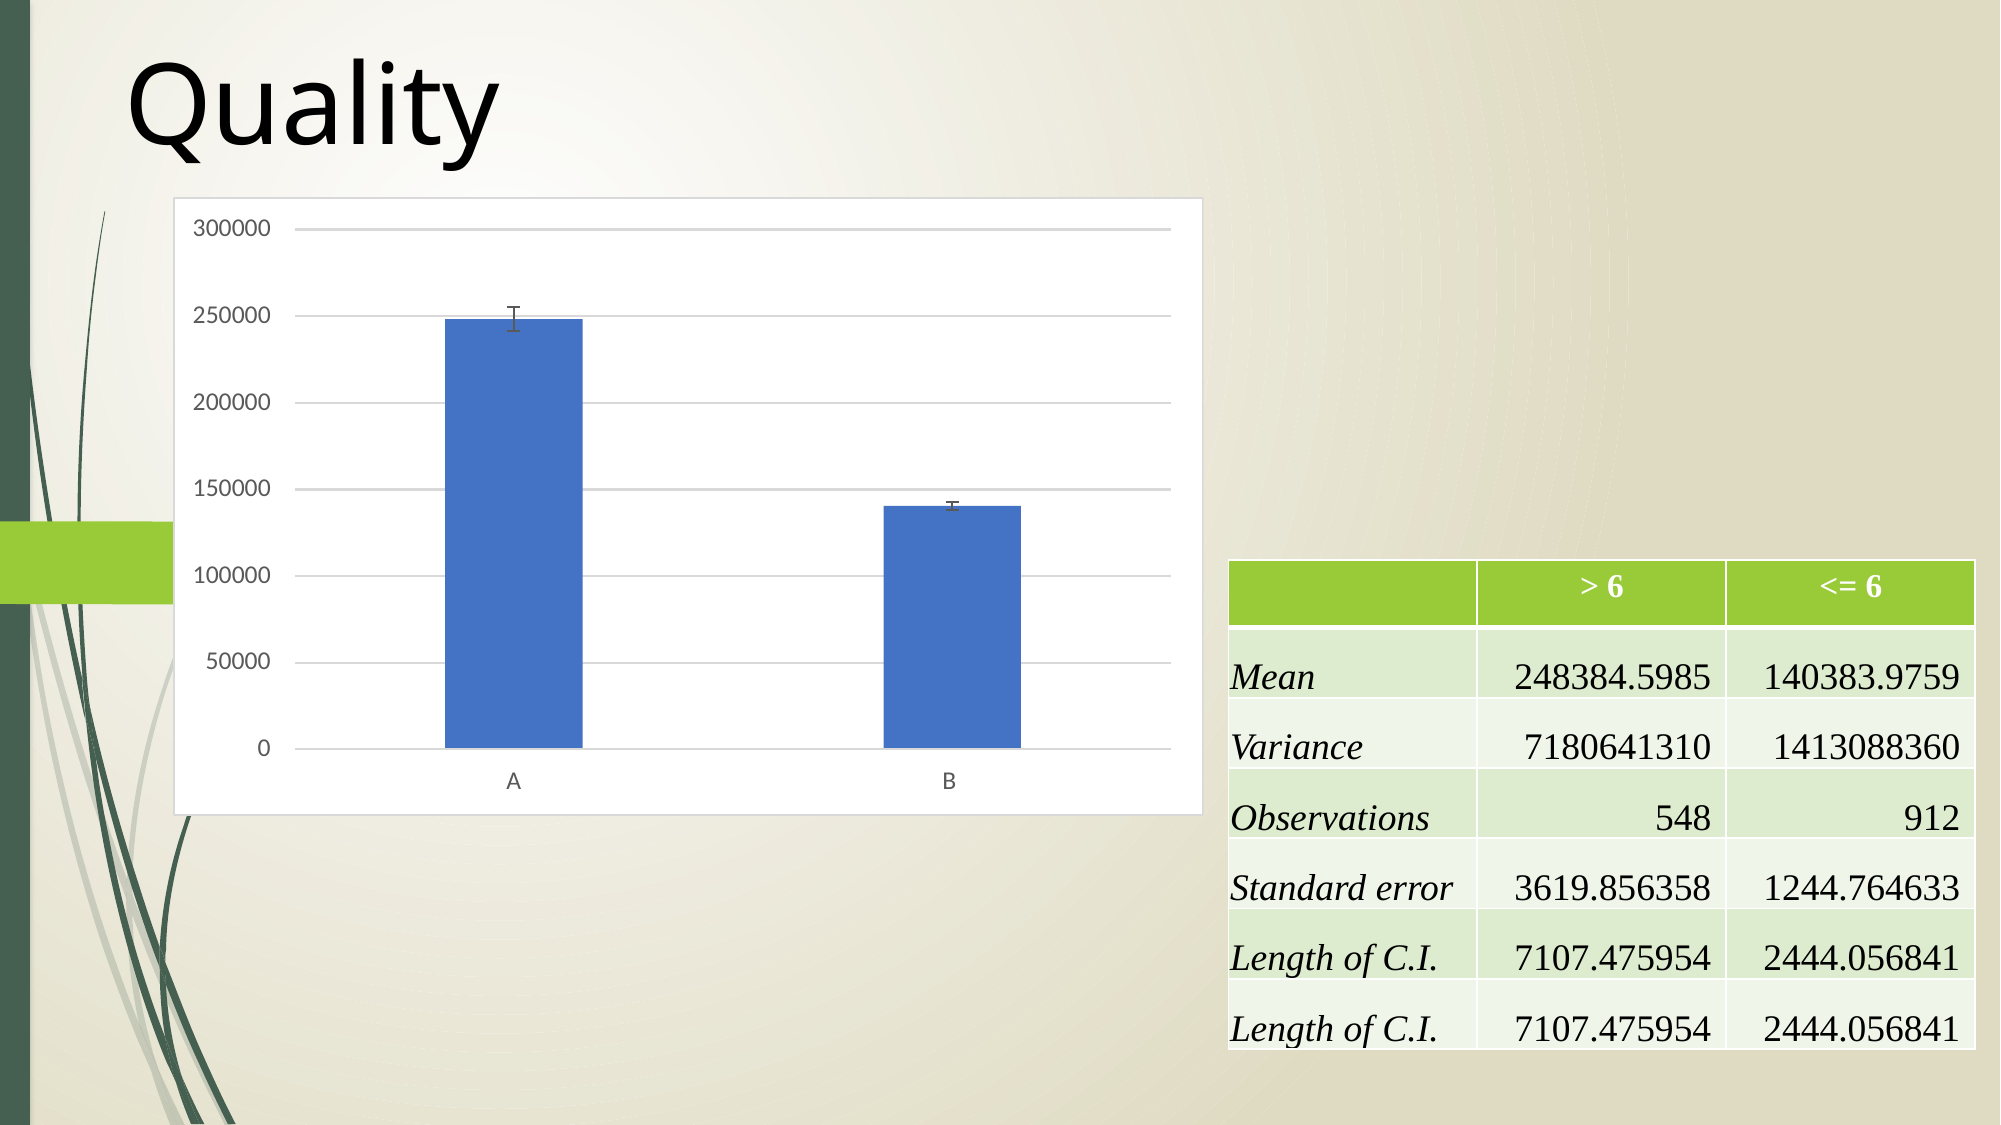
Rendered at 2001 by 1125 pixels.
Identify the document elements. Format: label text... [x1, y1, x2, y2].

table_cell 140383.9759 [1727, 630, 1974, 697]
table_header [1229, 561, 1476, 625]
table_header > 6 [1478, 561, 1725, 625]
table_cell 548 [1478, 769, 1725, 837]
table_cell 2444.056841 [1727, 980, 1974, 1048]
text_box Quality [103, 24, 522, 195]
table_cell Observations [1229, 769, 1476, 837]
table_cell 2444.056841 [1727, 909, 1974, 978]
table_cell 912 [1727, 769, 1974, 837]
table_cell Variance [1229, 699, 1476, 767]
table_cell Length of C.I. [1229, 909, 1476, 978]
table_cell 1413088360 [1727, 699, 1974, 767]
table_cell 7107.475954 [1478, 909, 1725, 978]
table_cell 7107.475954 [1478, 980, 1725, 1048]
picture [172, 196, 1204, 817]
table_cell 1244.764633 [1727, 839, 1974, 908]
table_cell Mean [1229, 630, 1476, 697]
table_cell 3619.856358 [1478, 839, 1725, 908]
table_header <= 6 [1727, 561, 1974, 625]
table_cell Standard error [1229, 839, 1476, 908]
table_cell 7180641310 [1478, 699, 1725, 767]
table_cell Length of C.I. [1229, 980, 1476, 1048]
table_cell 248384.5985 [1478, 630, 1725, 697]
